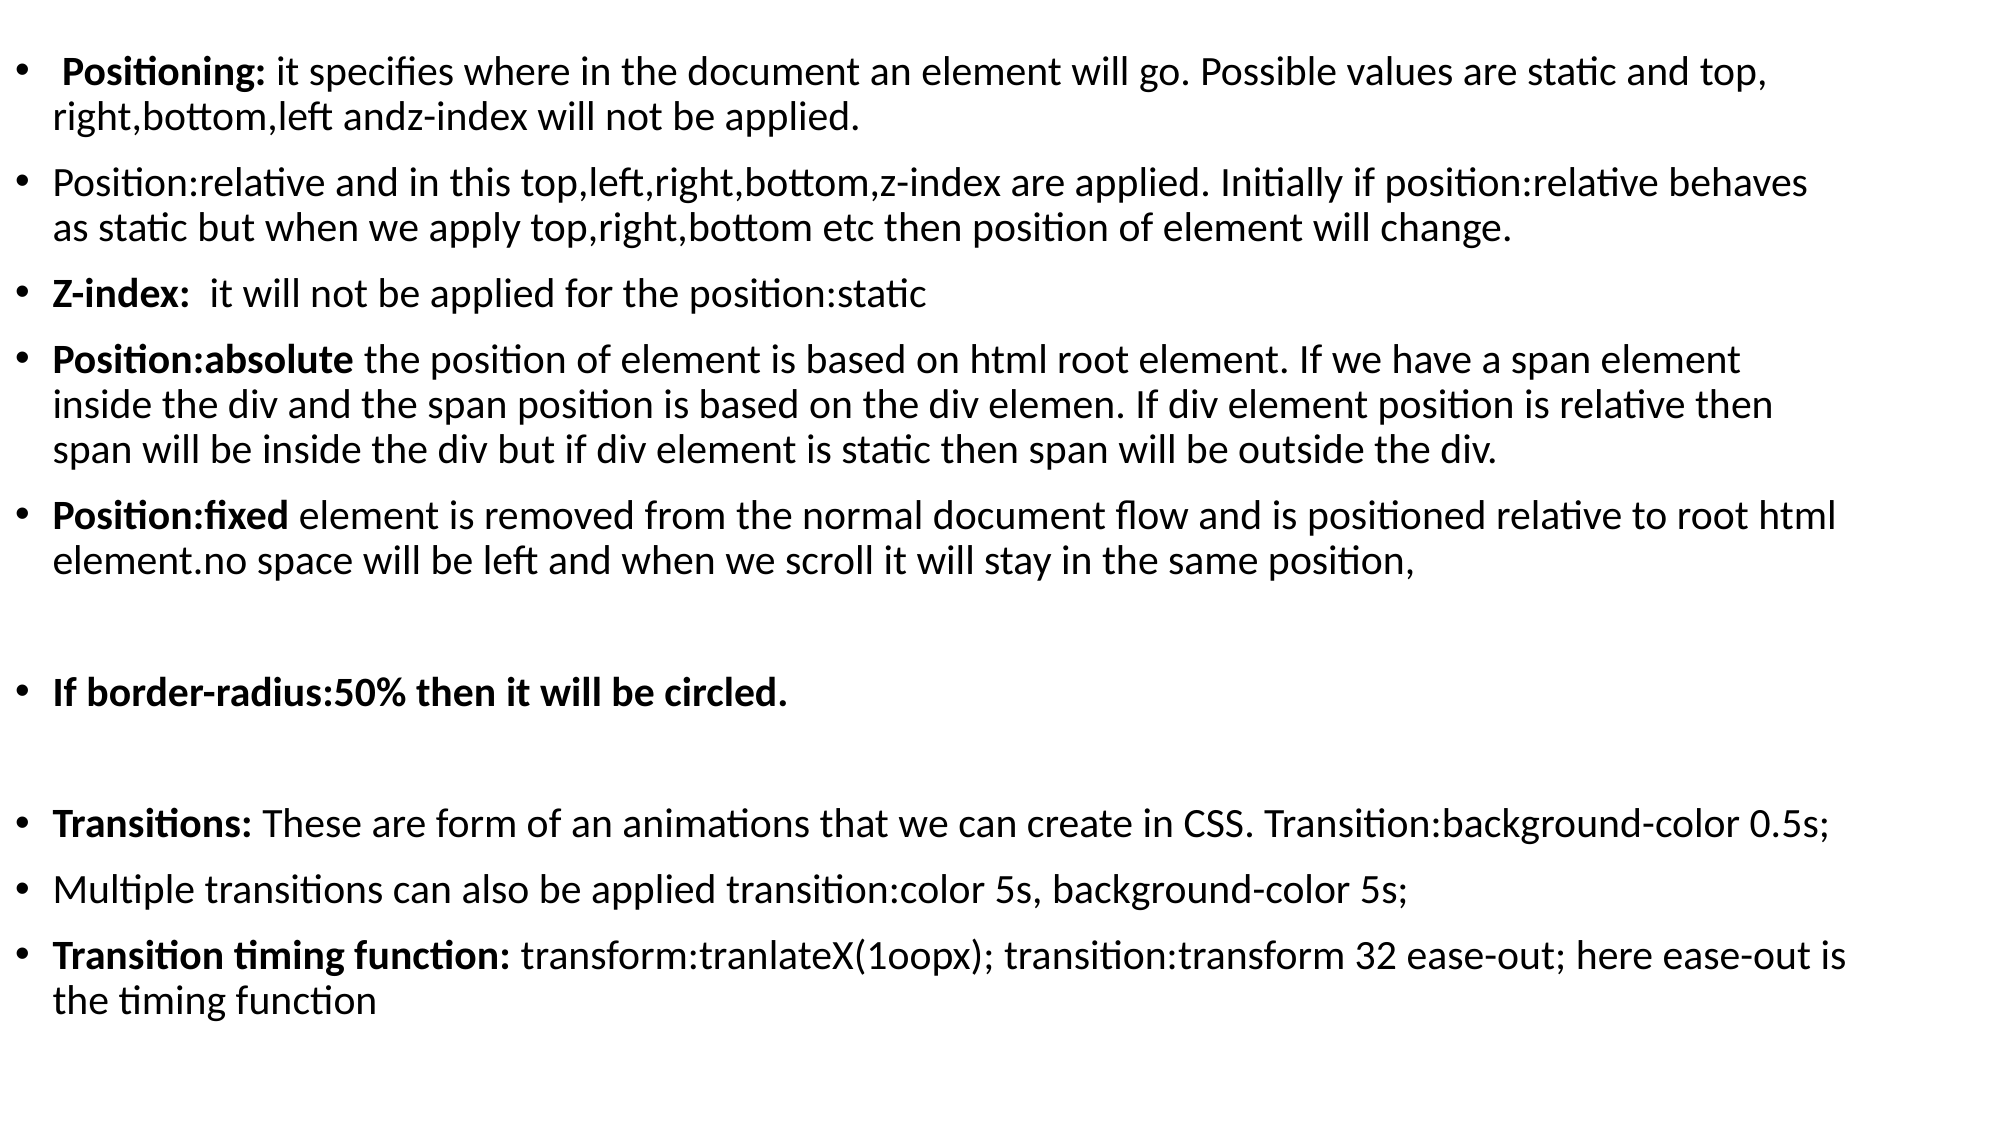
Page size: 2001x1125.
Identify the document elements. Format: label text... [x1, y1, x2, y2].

list Positioning: it specifies where in the document an element will go. Possible values are static and top, right,bottom,left andz-index will not be applied. Position:relative and in this top,left,right,bottom,z-index are applied. Initially if position:relative behaves as static but when we apply top,right,bottom etc then position of element will change. Z-index: it will not be applied for the position:static Position:absolute the position of element is based on html root element. If we have a span element inside the div and the span position is based on the div elemen. If div element position is relative then span will be inside the div but if div element is static then span will be outside the div. Position:fixed element is removed from the normal document flow and is positioned relative to root html element.no space will be left and when we scroll it will stay in the same position, If border-radius:50% then it will be circled. Transitions: These are form of an animations that we can create in CSS. Transition:background-color 0.5s; Multiple transitions can also be applied transition:color 5s, background-color 5s; Transition timing function: transform:tranlateX(1oopx); transition:transform 32 ease-out; here ease-out is the timing function [0, 41, 1863, 1125]
